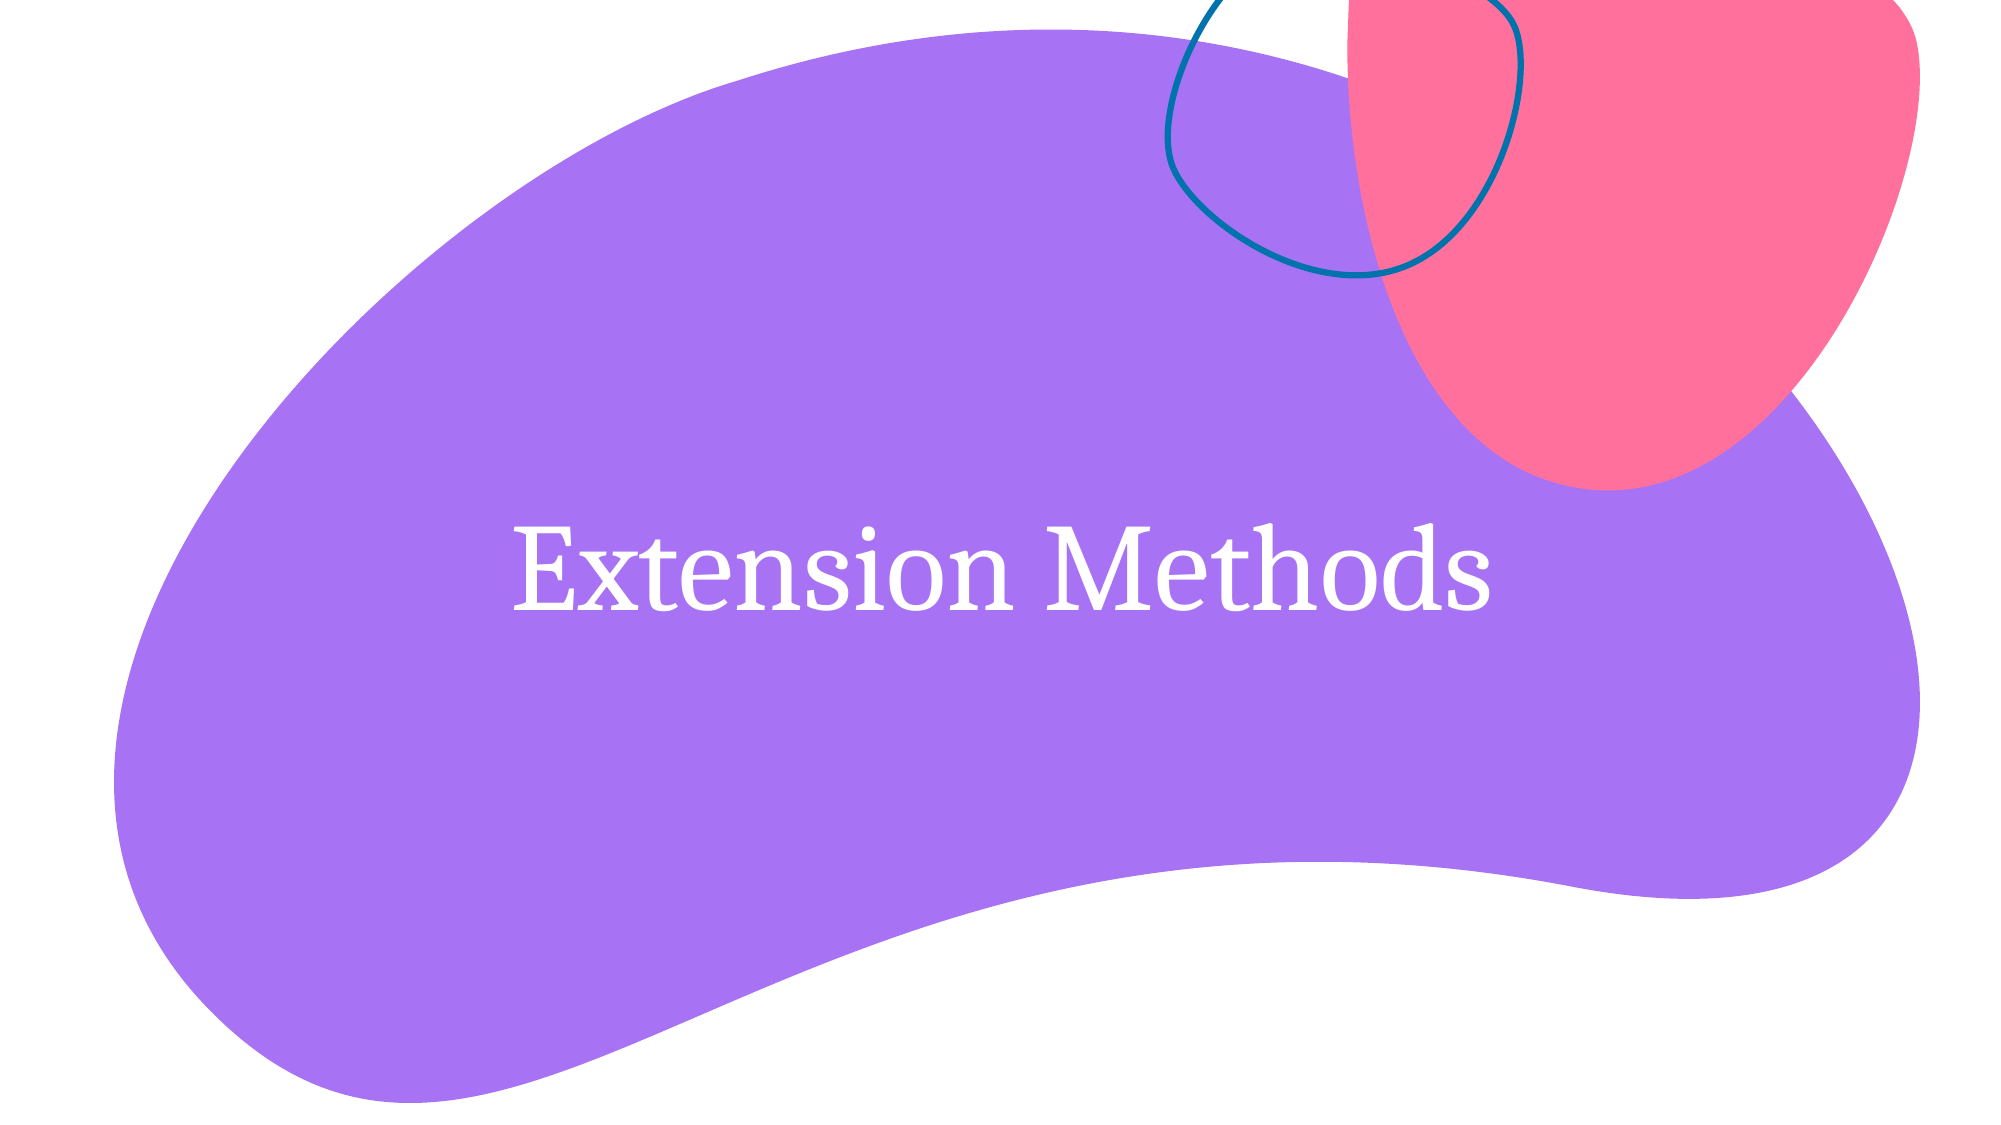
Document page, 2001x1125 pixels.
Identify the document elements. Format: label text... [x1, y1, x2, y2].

title Extension Methods [197, 477, 1836, 696]
